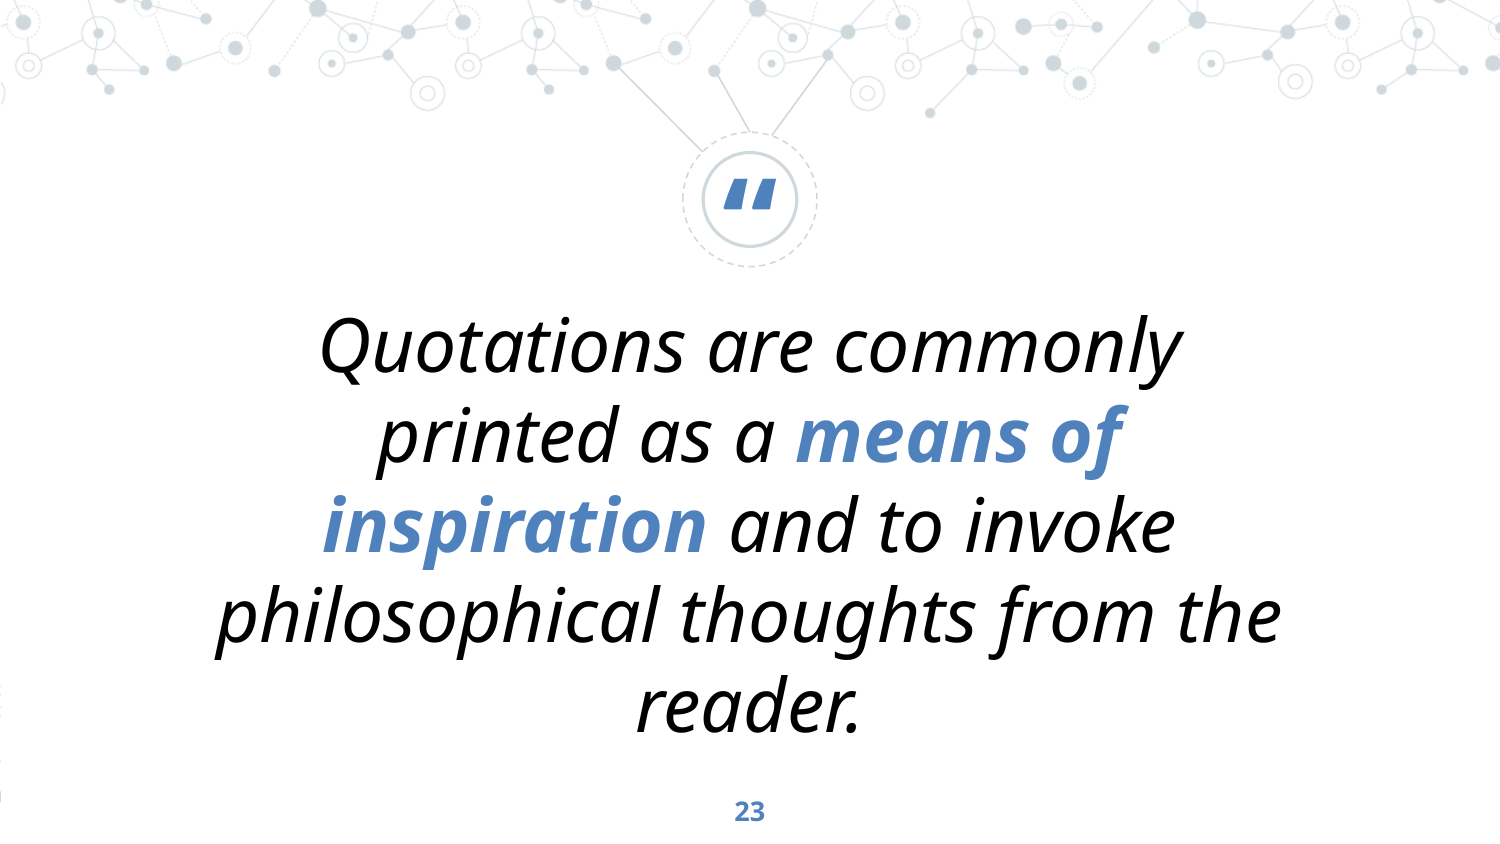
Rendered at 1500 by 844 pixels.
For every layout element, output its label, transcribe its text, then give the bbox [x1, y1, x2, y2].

slide_number 23 [0, 779, 1500, 844]
list Quotations are commonly printed as a means of inspiration and to invoke philosophical thoughts from the reader. [199, 282, 1301, 418]
picture [0, 0, 1500, 779]
